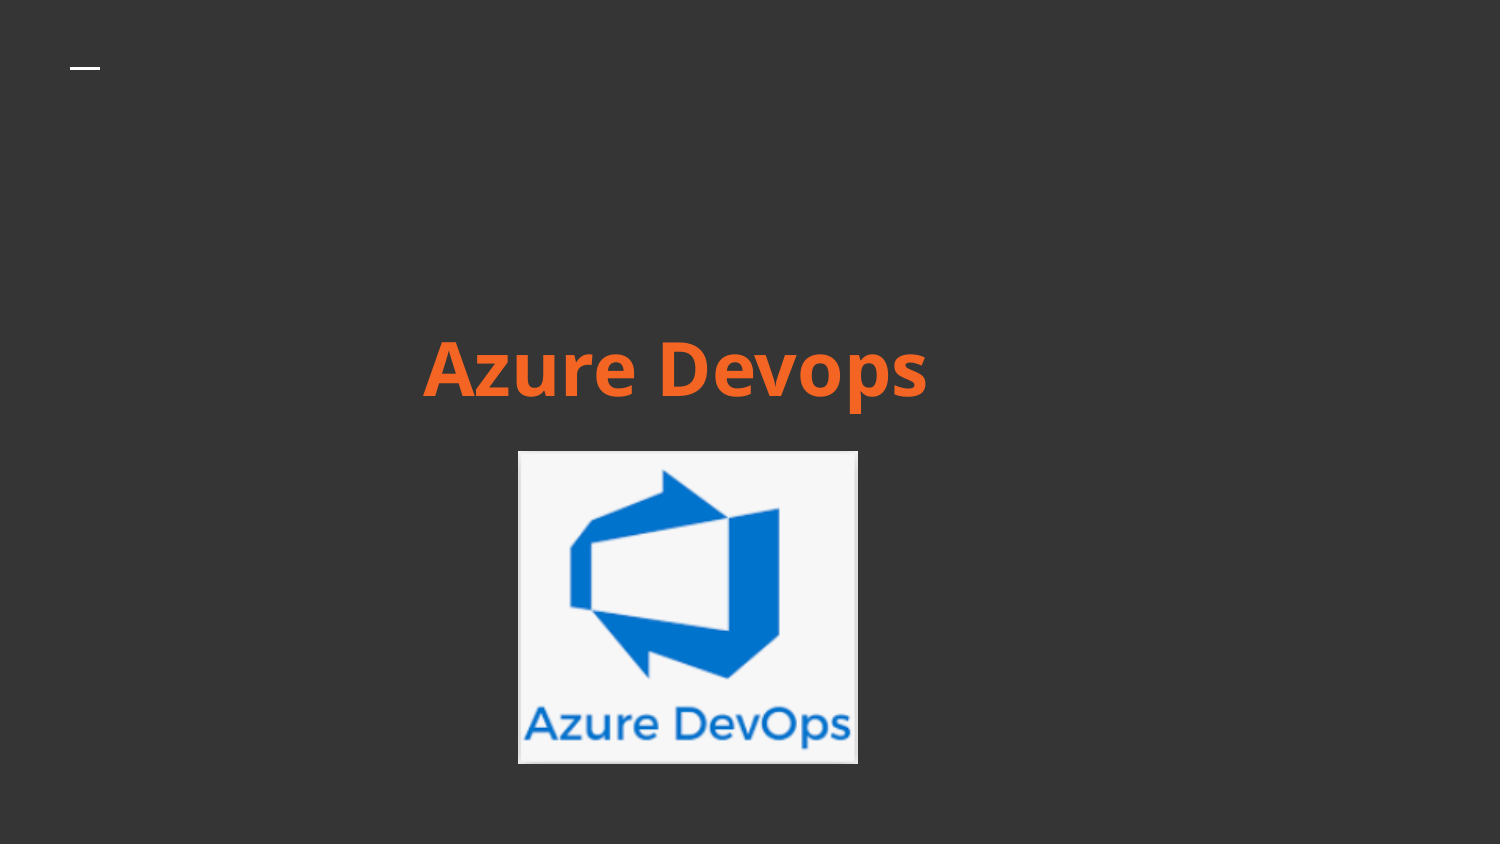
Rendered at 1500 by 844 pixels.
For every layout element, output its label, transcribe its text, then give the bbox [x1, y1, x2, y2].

title Azure Devops [408, 306, 987, 433]
picture [518, 451, 858, 765]
